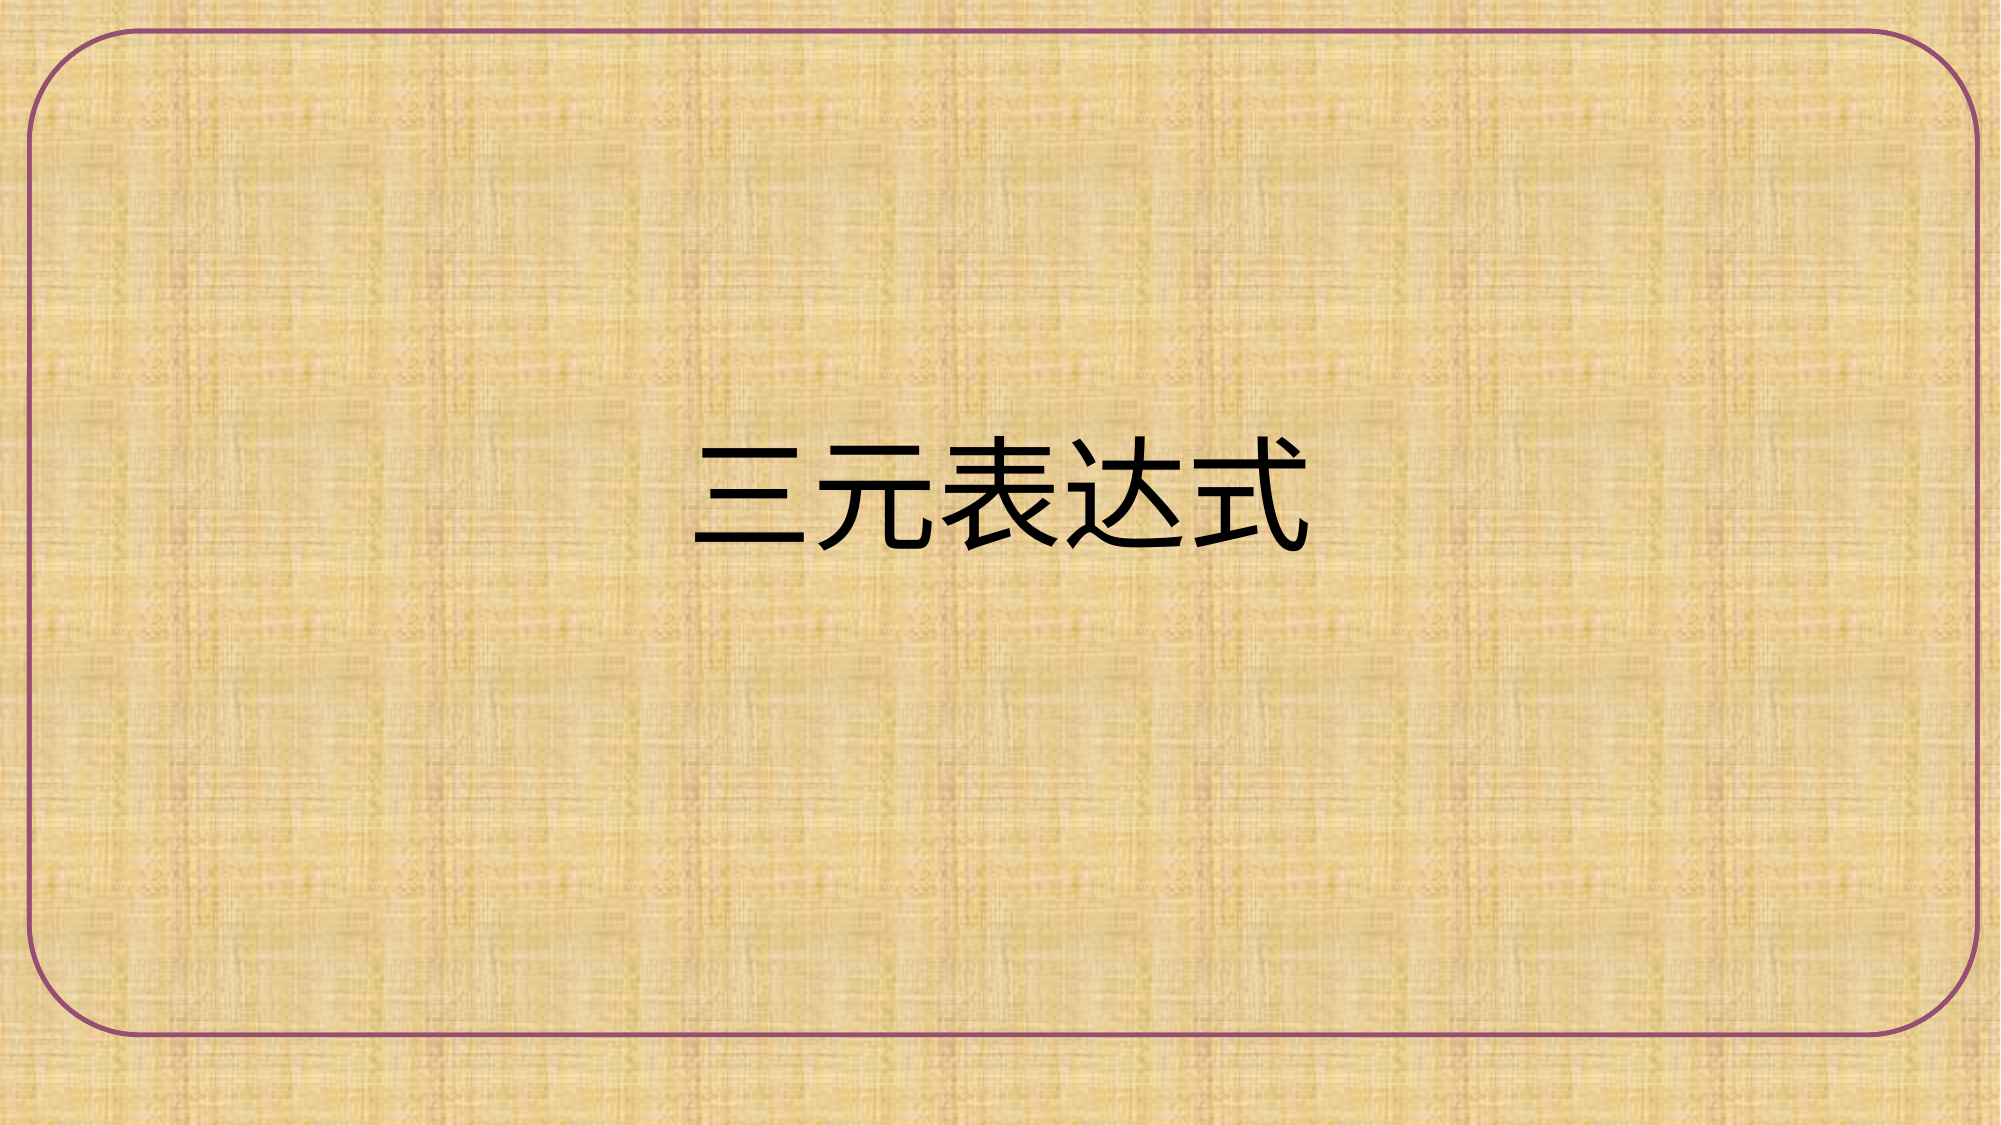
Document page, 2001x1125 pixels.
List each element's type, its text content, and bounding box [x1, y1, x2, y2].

title 三元表达式 [249, 184, 1750, 576]
picture [0, 0, 2001, 1125]
